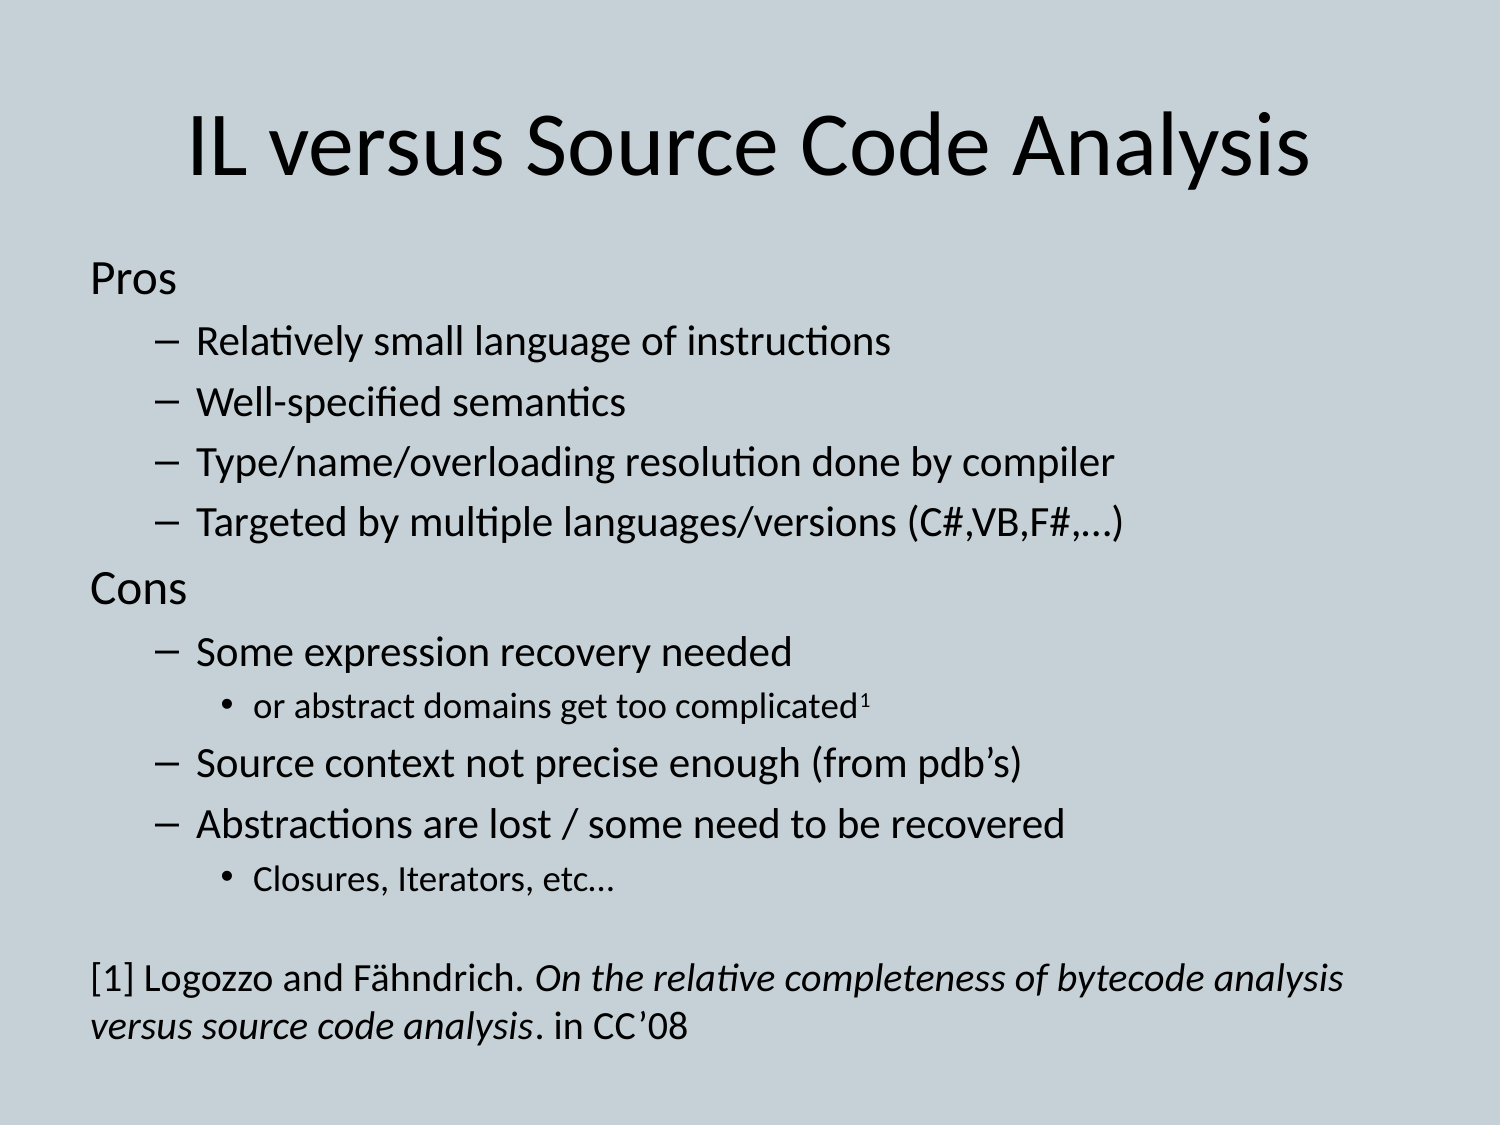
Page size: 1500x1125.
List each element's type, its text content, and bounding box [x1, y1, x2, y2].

title IL versus Source Code Analysis [75, 45, 1425, 233]
list Pros Relatively small language of instructions Well-specified semantics Type/name/overloading resolution done by compiler Targeted by multiple languages/versions (C#,VB,F#,…) Cons Some expression recovery needed or abstract domains get too complicated1 Source context not precise enough (from pdb’s) Abstractions are lost / some need to be recovered Closures, Iterators, etc… [1] Logozzo and Fähndrich. On the relative completeness of bytecode analysis versus source code analysis. in CC’08 [75, 237, 1425, 1063]
